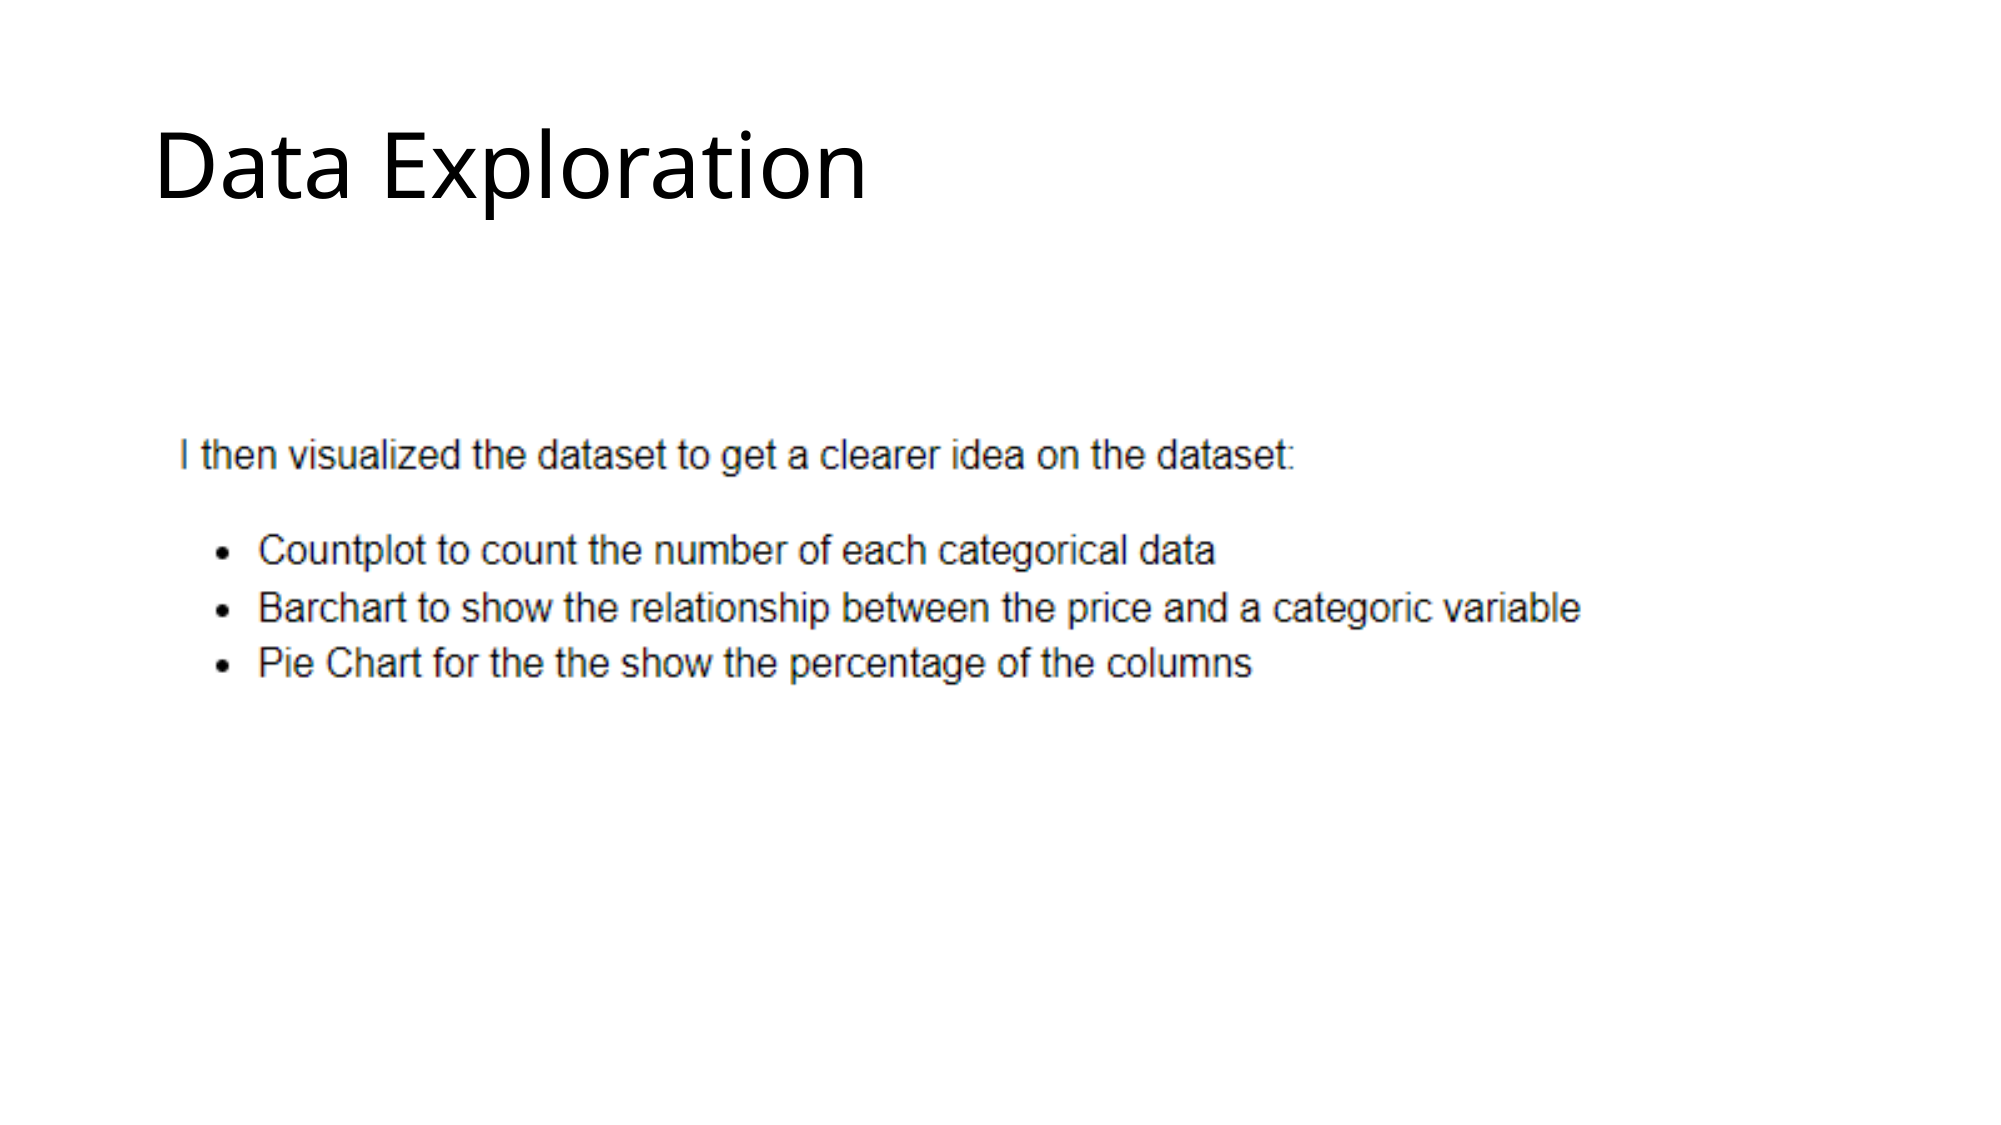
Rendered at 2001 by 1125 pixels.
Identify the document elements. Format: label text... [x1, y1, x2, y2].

title Data Exploration [137, 59, 1863, 278]
picture [137, 392, 1711, 733]
